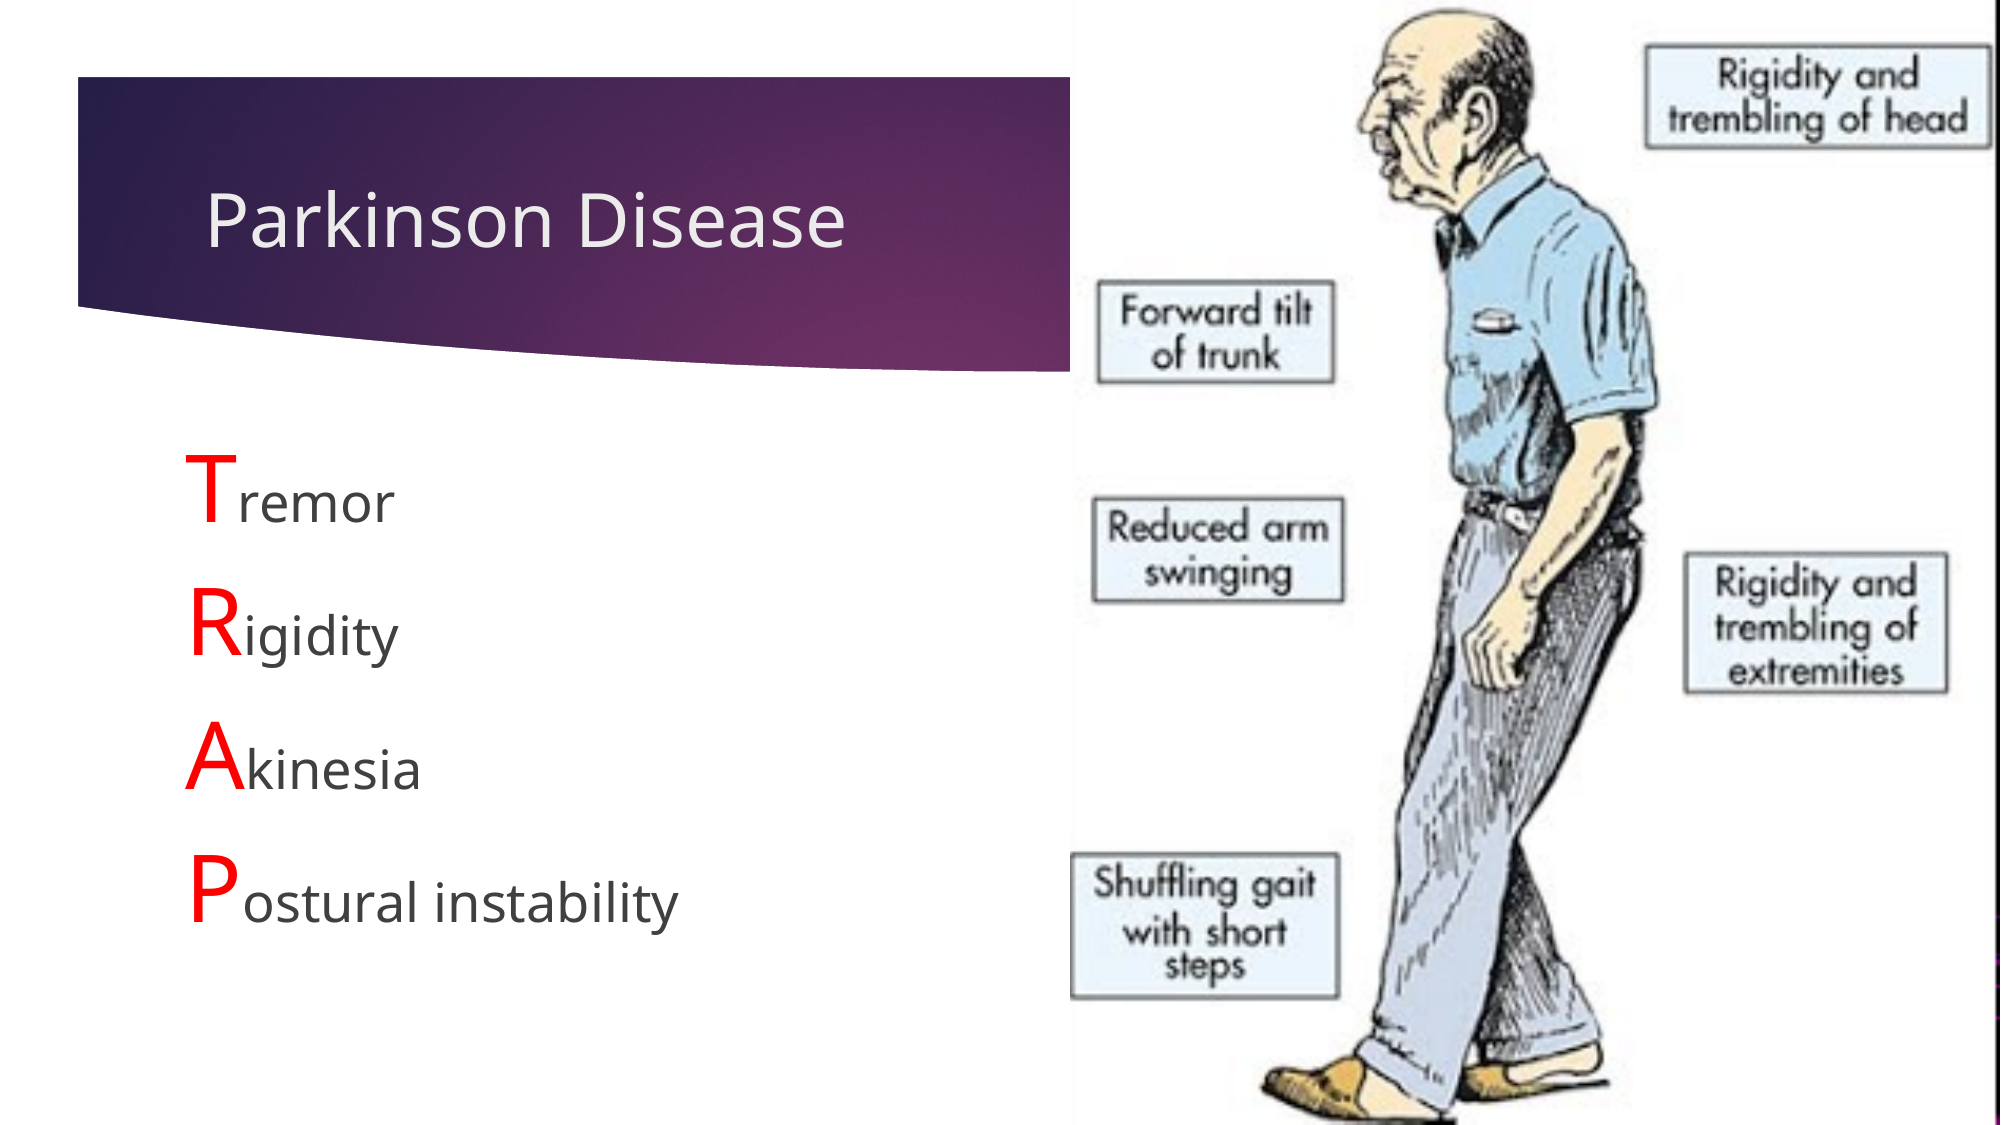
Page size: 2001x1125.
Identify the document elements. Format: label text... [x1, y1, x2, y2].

picture [1070, 0, 2000, 1125]
list Tremor Rigidity Akinesia Postural instability [170, 287, 1064, 1002]
title Parkinson Disease [189, 159, 1064, 276]
